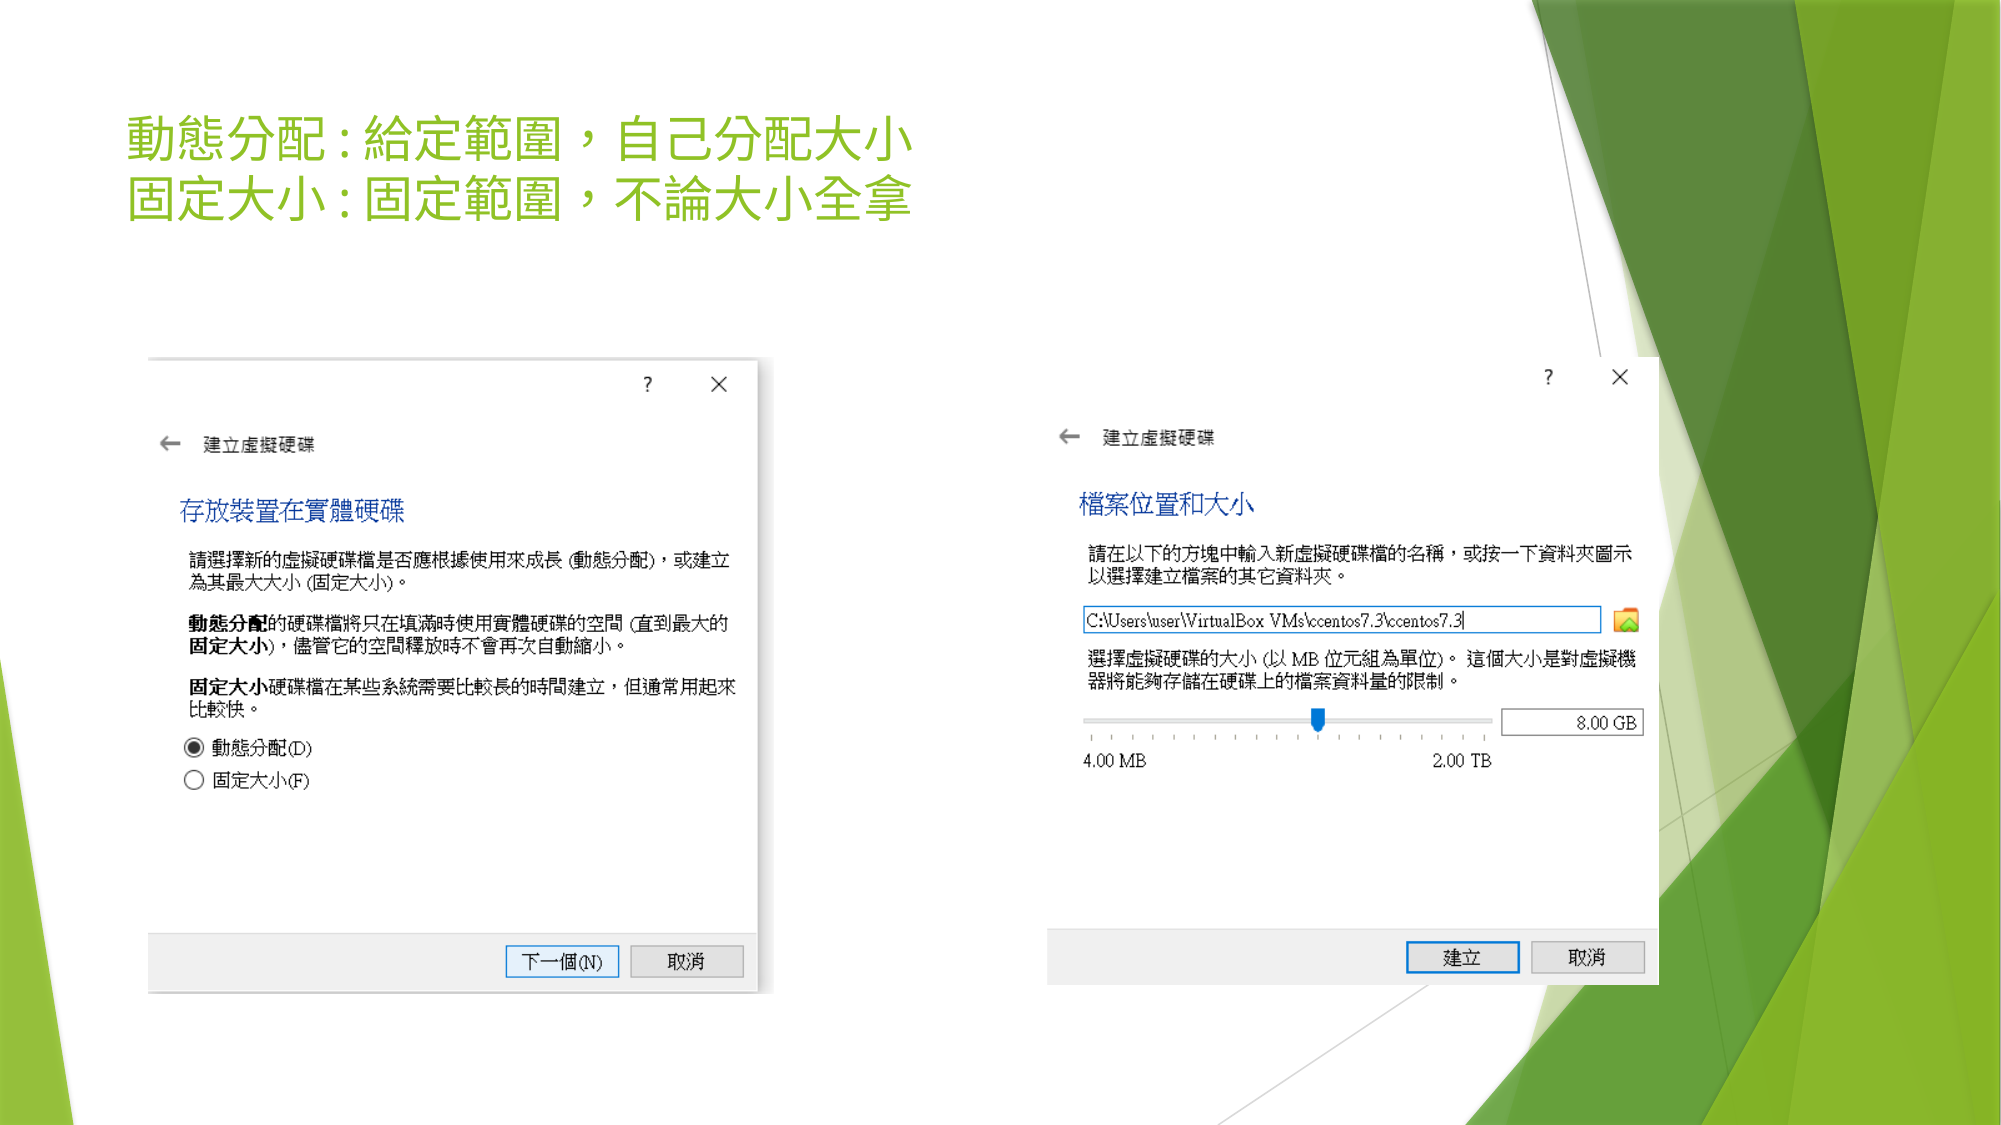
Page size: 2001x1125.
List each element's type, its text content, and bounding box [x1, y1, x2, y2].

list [148, 356, 774, 995]
picture [1045, 356, 1660, 986]
title 動態分配:給定範圍，自己分配大小 固定大小:固定範圍，不論大小全拿 [111, 99, 1522, 317]
